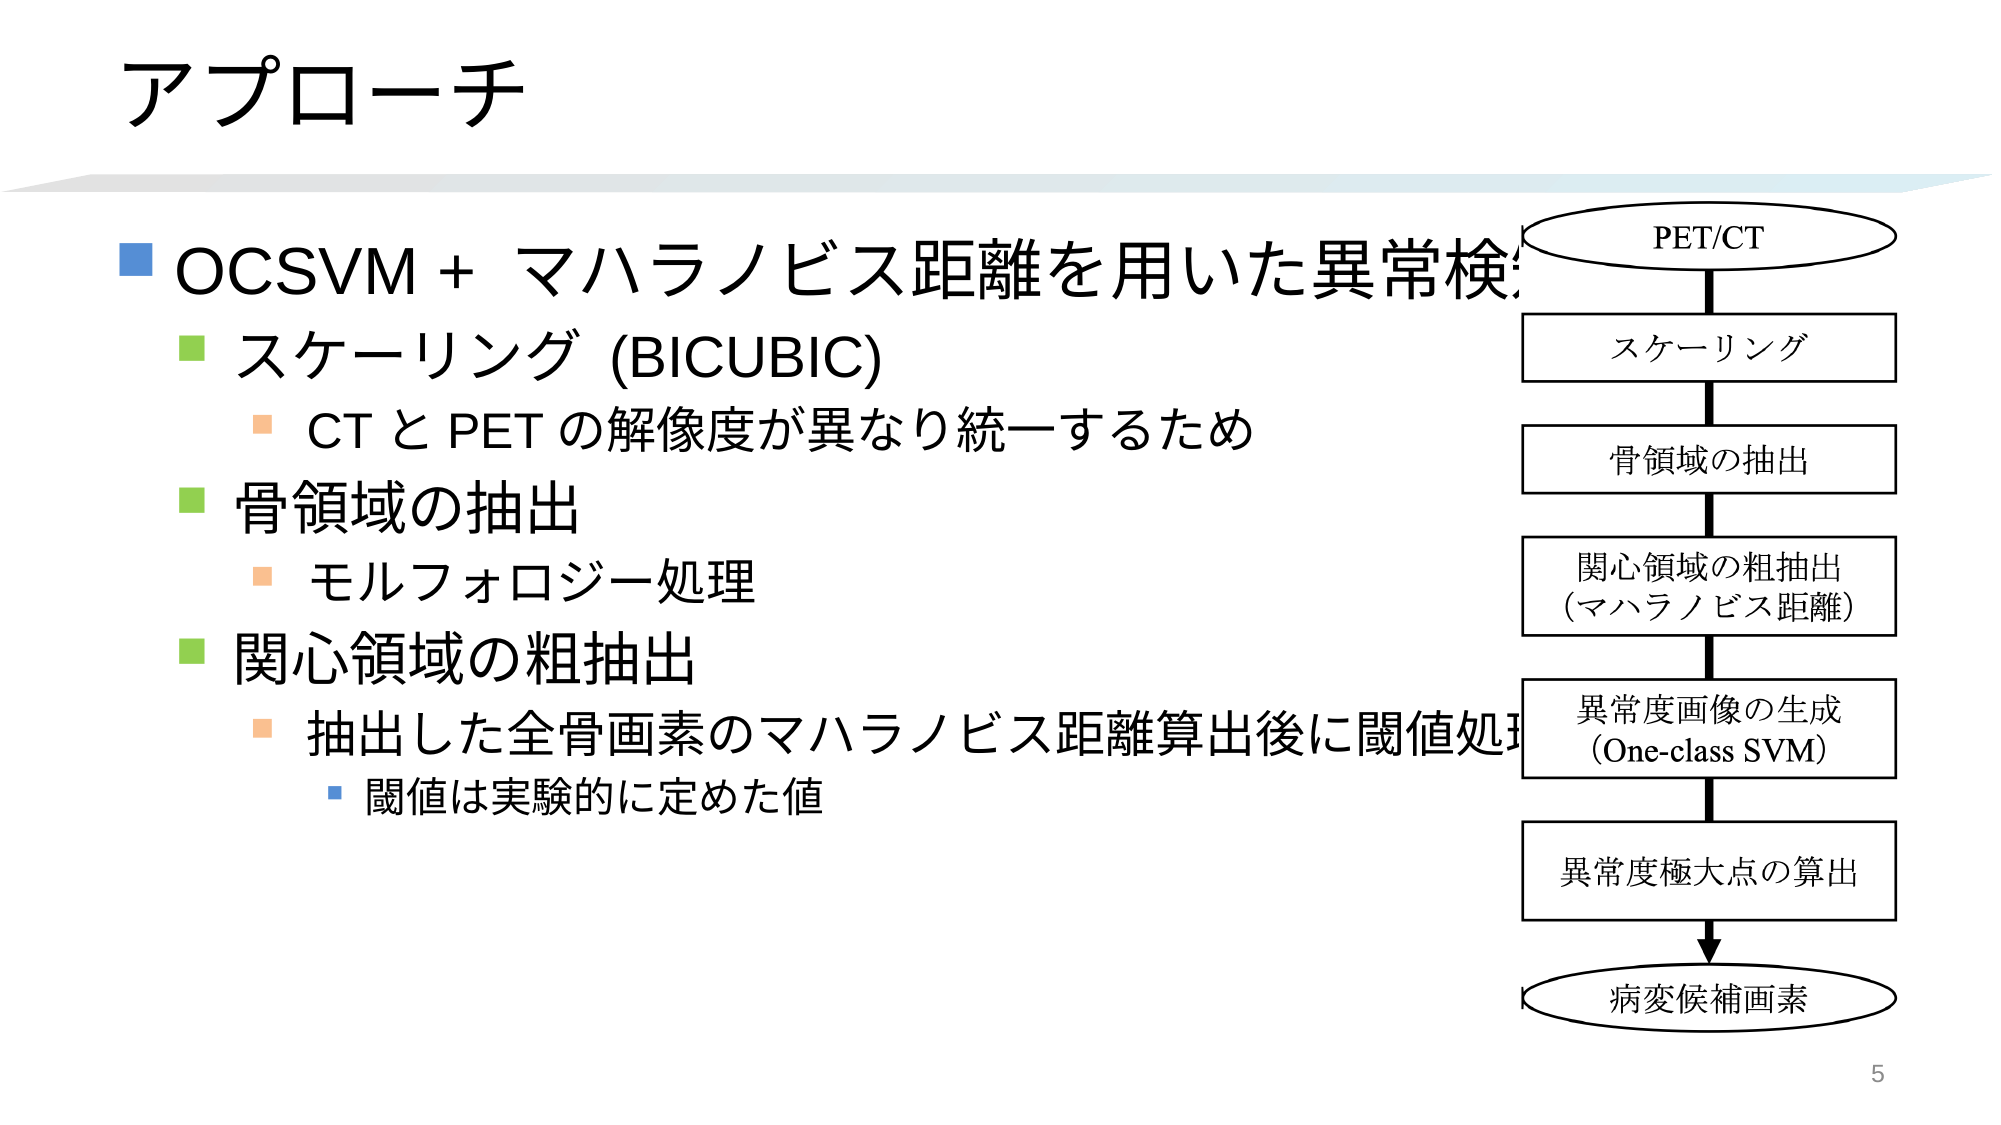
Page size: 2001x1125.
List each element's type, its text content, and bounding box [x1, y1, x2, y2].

list OCSVM + マハラノビス距離を用いた異常検知 スケーリング (BICUBIC) CTとPETの解像度が異なり統一するため 骨領域の抽出 モルフォロジー処理 関心領域の粗抽出 抽出した全骨画素のマハラノビス距離算出後に閾値処理 閾値は実験的に定めた値 [99, 219, 1514, 1005]
picture [1519, 195, 1901, 1035]
slide_number 5 [1433, 1042, 1900, 1103]
title アプローチ [99, 21, 1900, 161]
